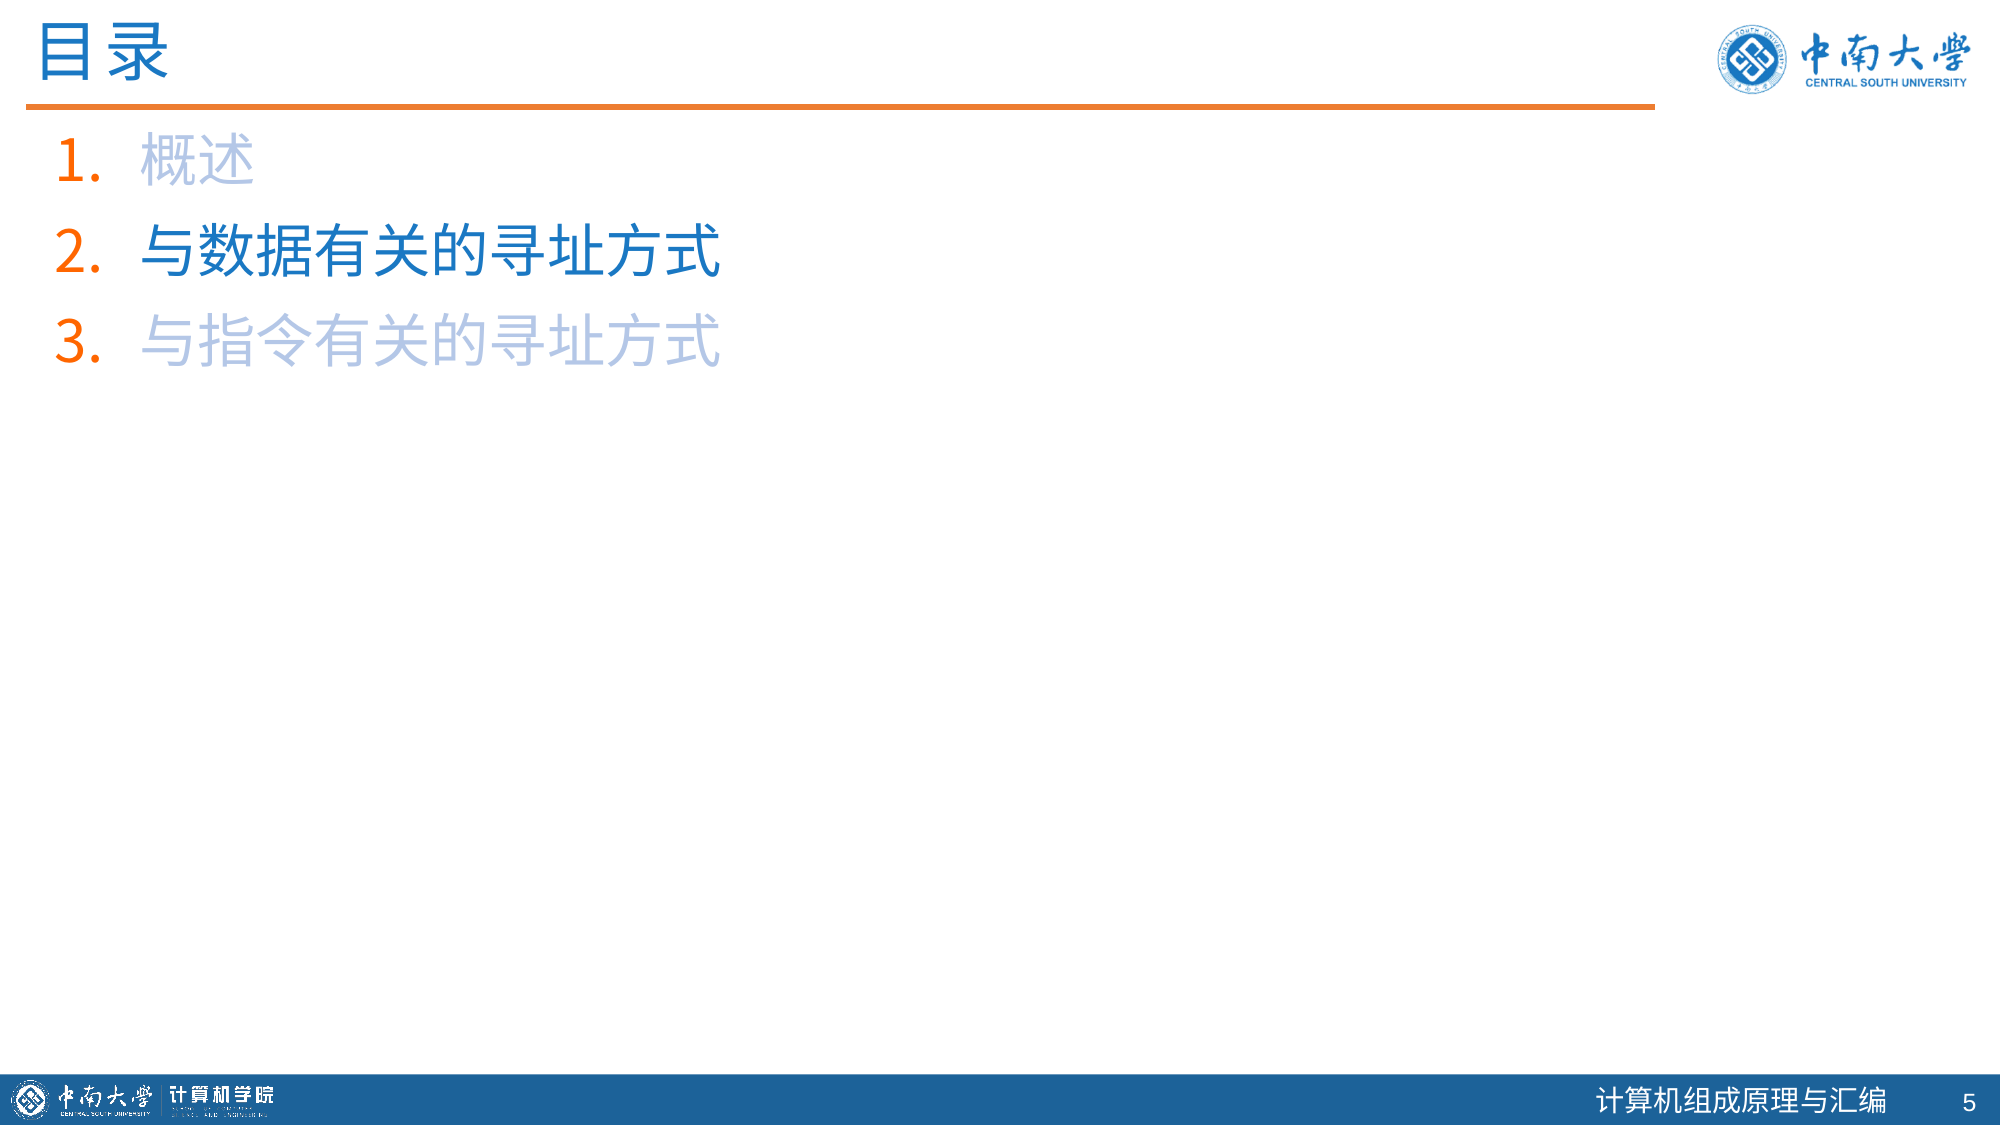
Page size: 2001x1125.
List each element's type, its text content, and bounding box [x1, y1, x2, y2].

list 概述 与数据有关的寻址方式 与指令有关的寻址方式 [40, 115, 1982, 1027]
picture [1708, 19, 1982, 99]
slide_number 4 [1916, 1079, 1992, 1124]
picture [0, 1080, 299, 1120]
list 目录 [17, 10, 1615, 83]
